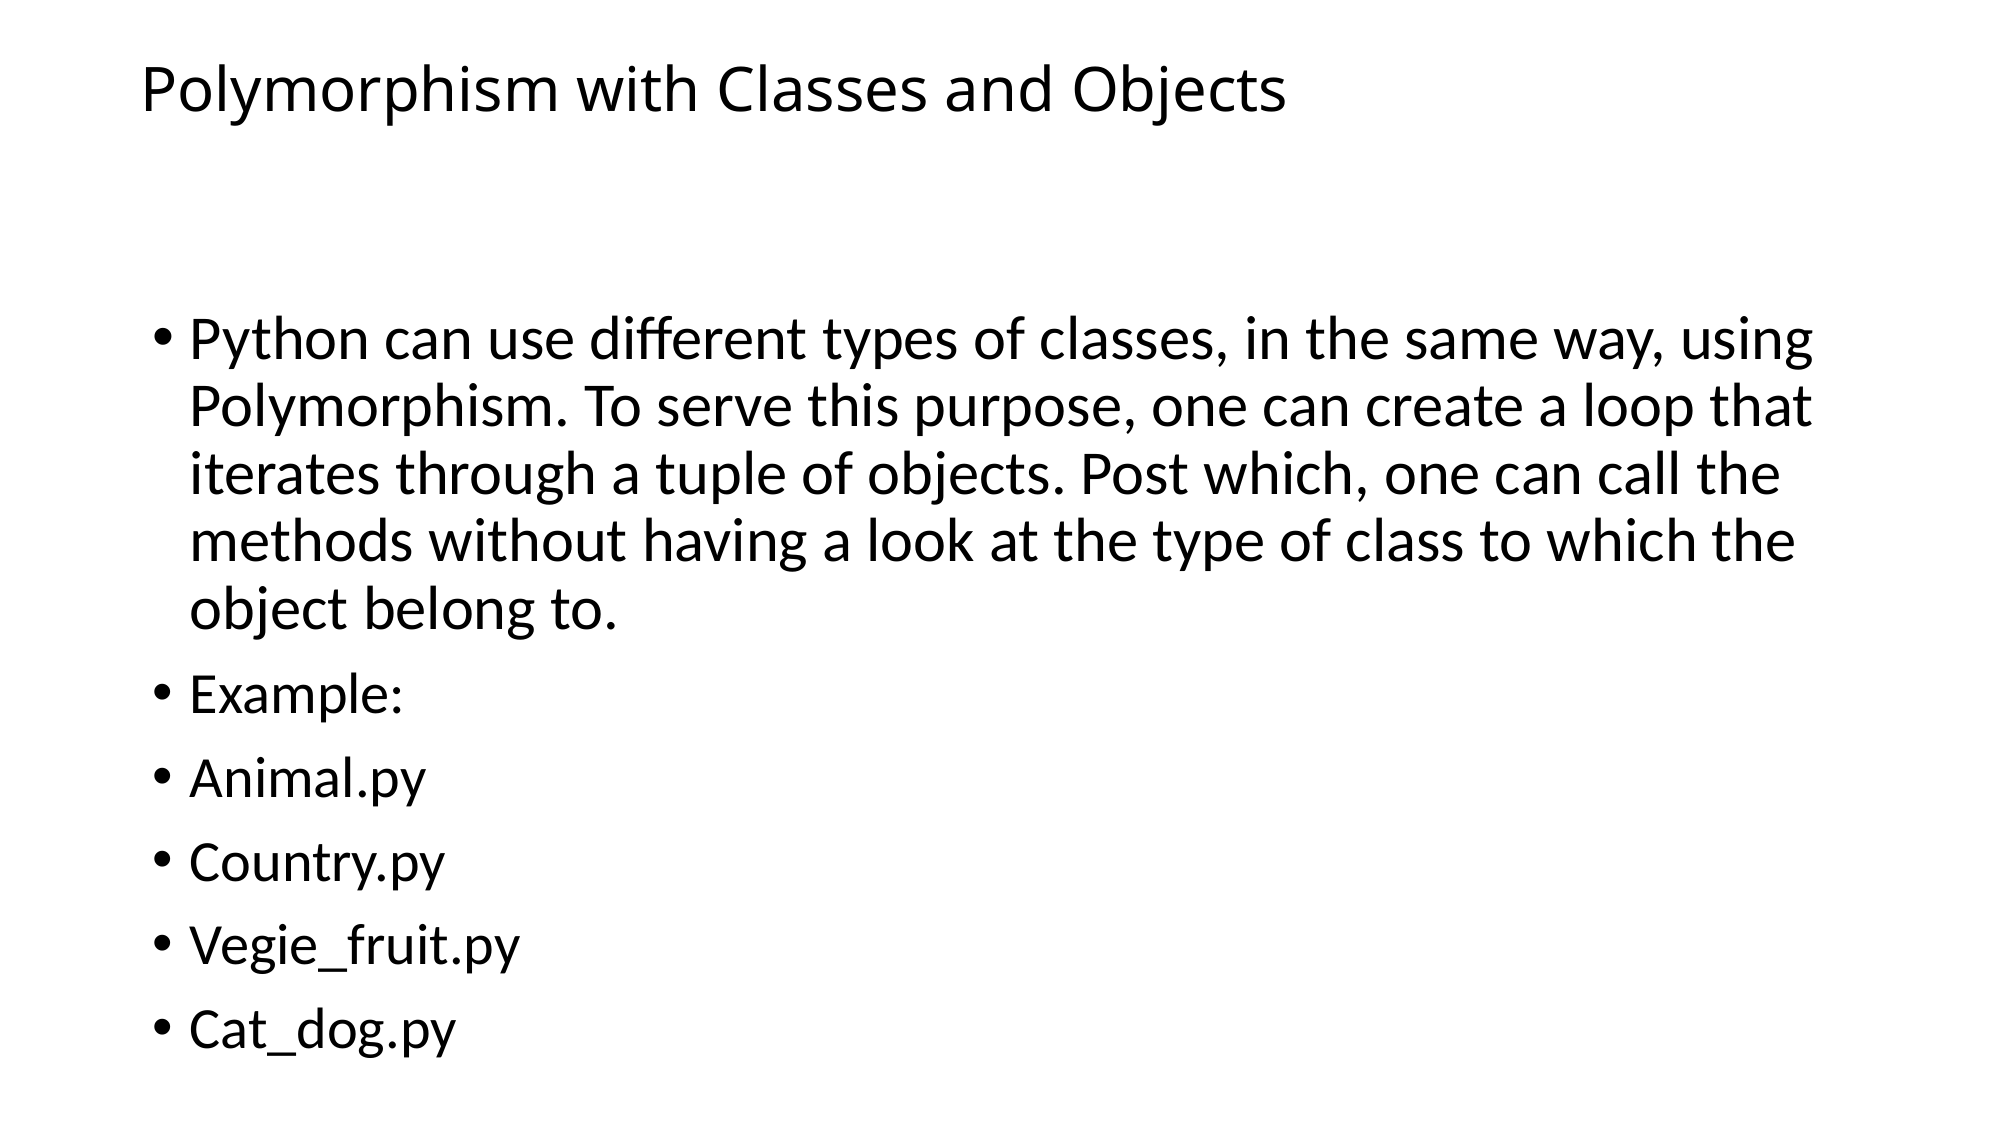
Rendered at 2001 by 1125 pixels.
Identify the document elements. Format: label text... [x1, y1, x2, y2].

list Python can use different types of classes, in the same way, using Polymorphism. To serve this purpose, one can create a loop that iterates through a tuple of objects. Post which, one can call the methods without having a look at the type of class to which the object belong to. Example: Animal.py Country.py Vegie_fruit.py Cat_dog.py [137, 207, 1863, 1101]
title Polymorphism with Classes and Objects [125, 49, 1851, 208]
